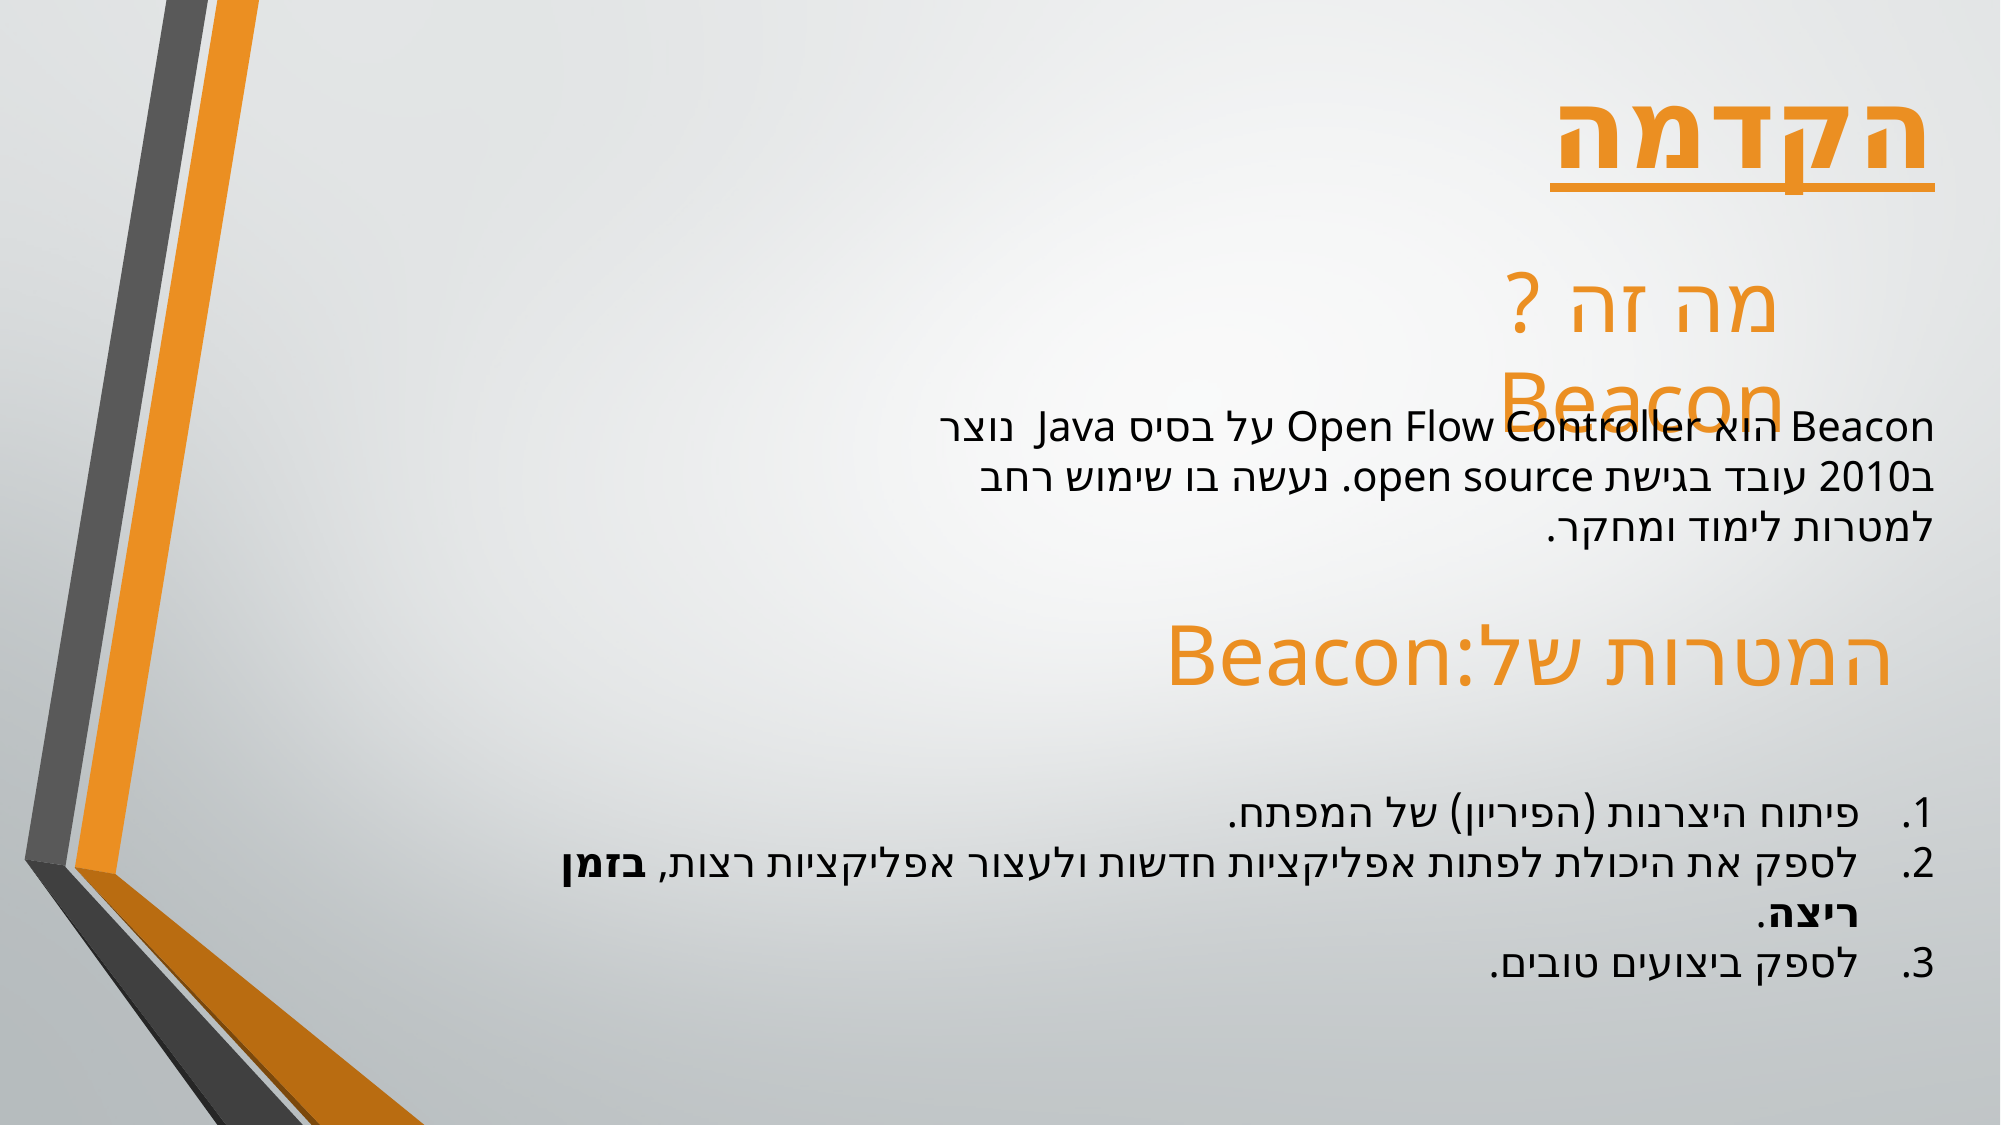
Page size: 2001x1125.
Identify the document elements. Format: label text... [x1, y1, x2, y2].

text_box Beacon הוא Open Flow Controller על בסיס Java נוצר ב2010 עובד בגישת open source. נעשה בו שימוש רחב למטרות לימוד ומחקר. [895, 392, 1950, 558]
text_box מה זה ?Beacon [1371, 241, 1913, 392]
text_box פיתוח היצרנות (הפיריון) של המפתח. לספק את היכולת לפתות אפליקציות חדשות ולעצור אפליקציות רצות, בזמן ריצה. לספק ביצועים טובים. [445, 778, 1950, 994]
text_box הקדמה [1535, 48, 1951, 199]
text_box המטרות של:Beacon [1147, 594, 1913, 710]
